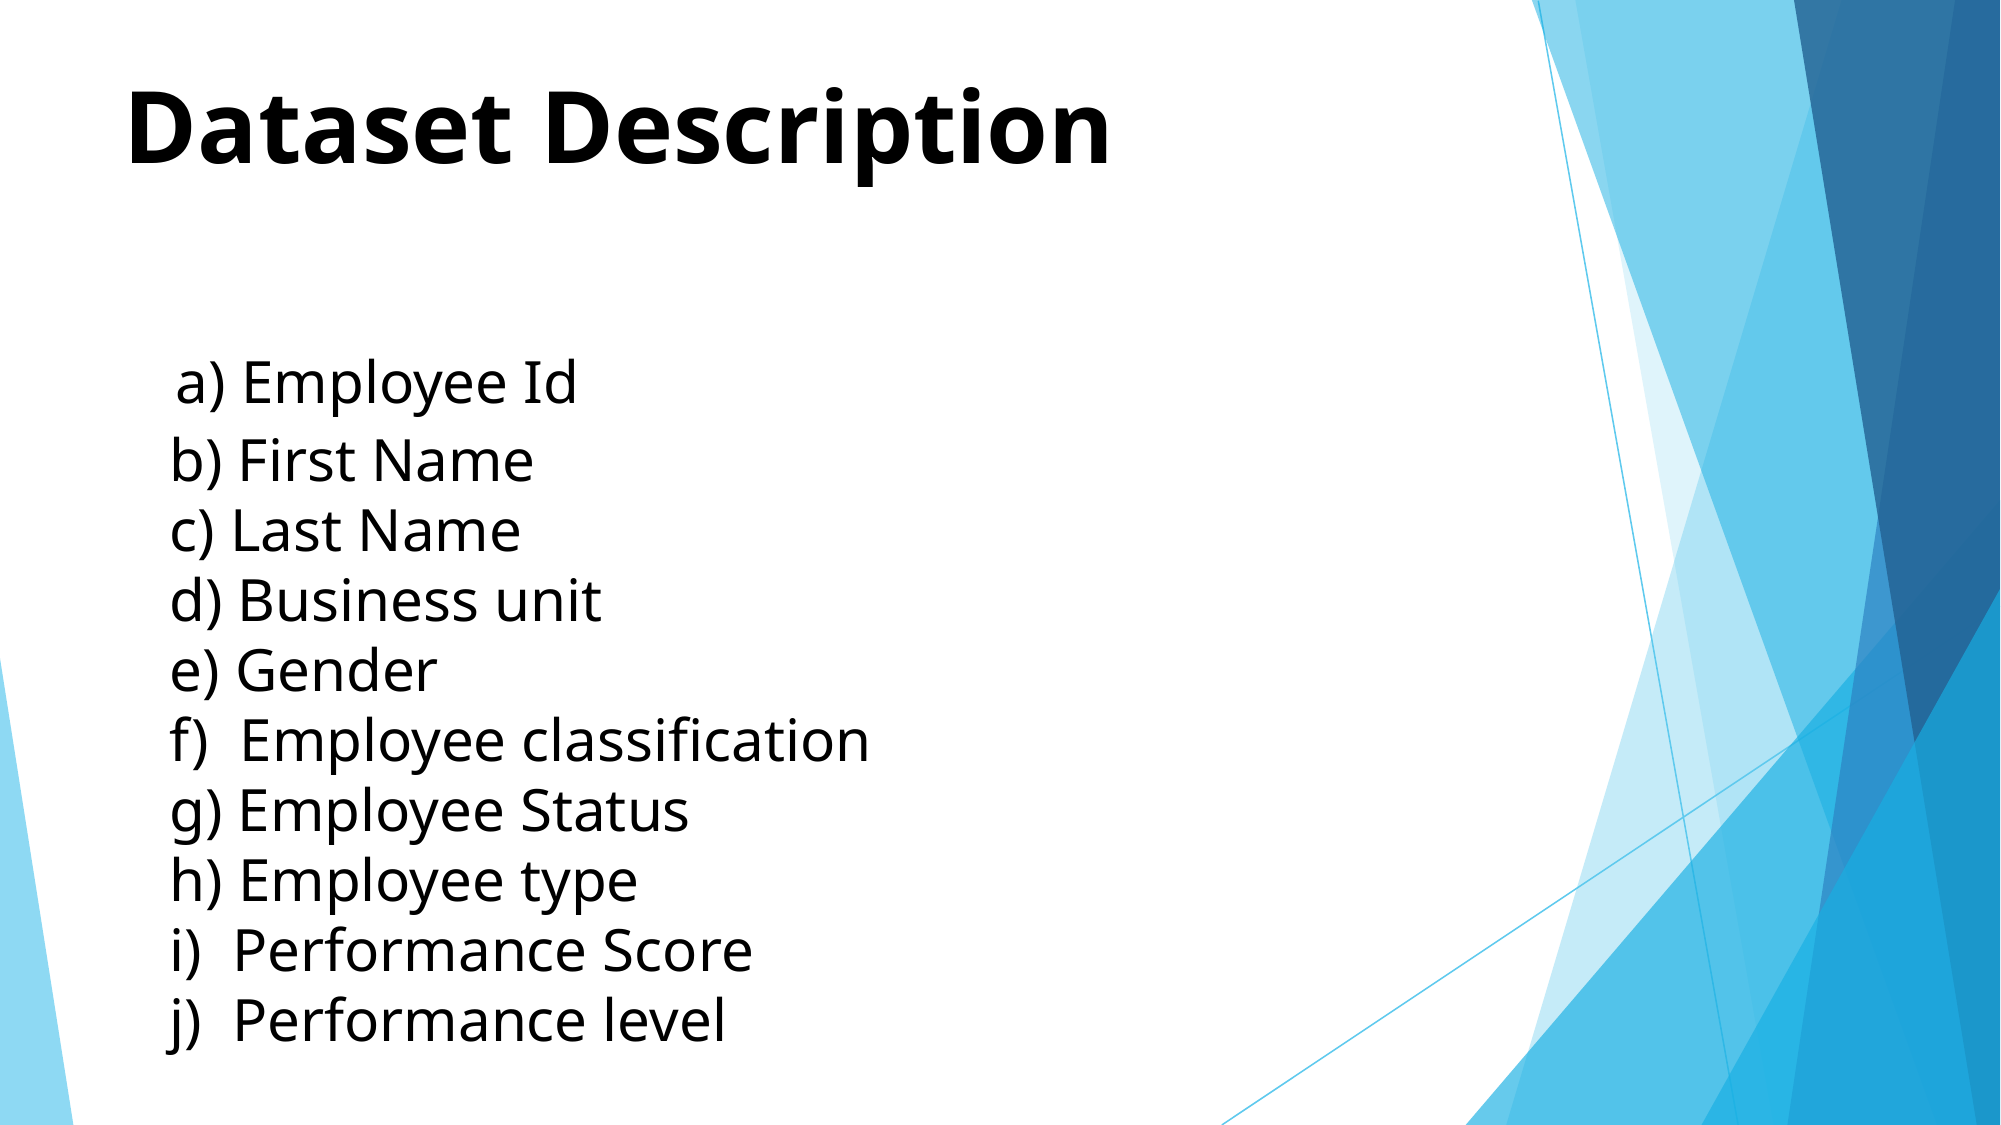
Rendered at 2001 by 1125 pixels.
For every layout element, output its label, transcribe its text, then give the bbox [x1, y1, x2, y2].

title Dataset Description a) Employee Id b) First Name c) Last Name d) Business unit e) Gender f) Employee classification g) Employee Status h) Employee type i) Performance Score j) Performance level [123, 63, 1575, 1125]
